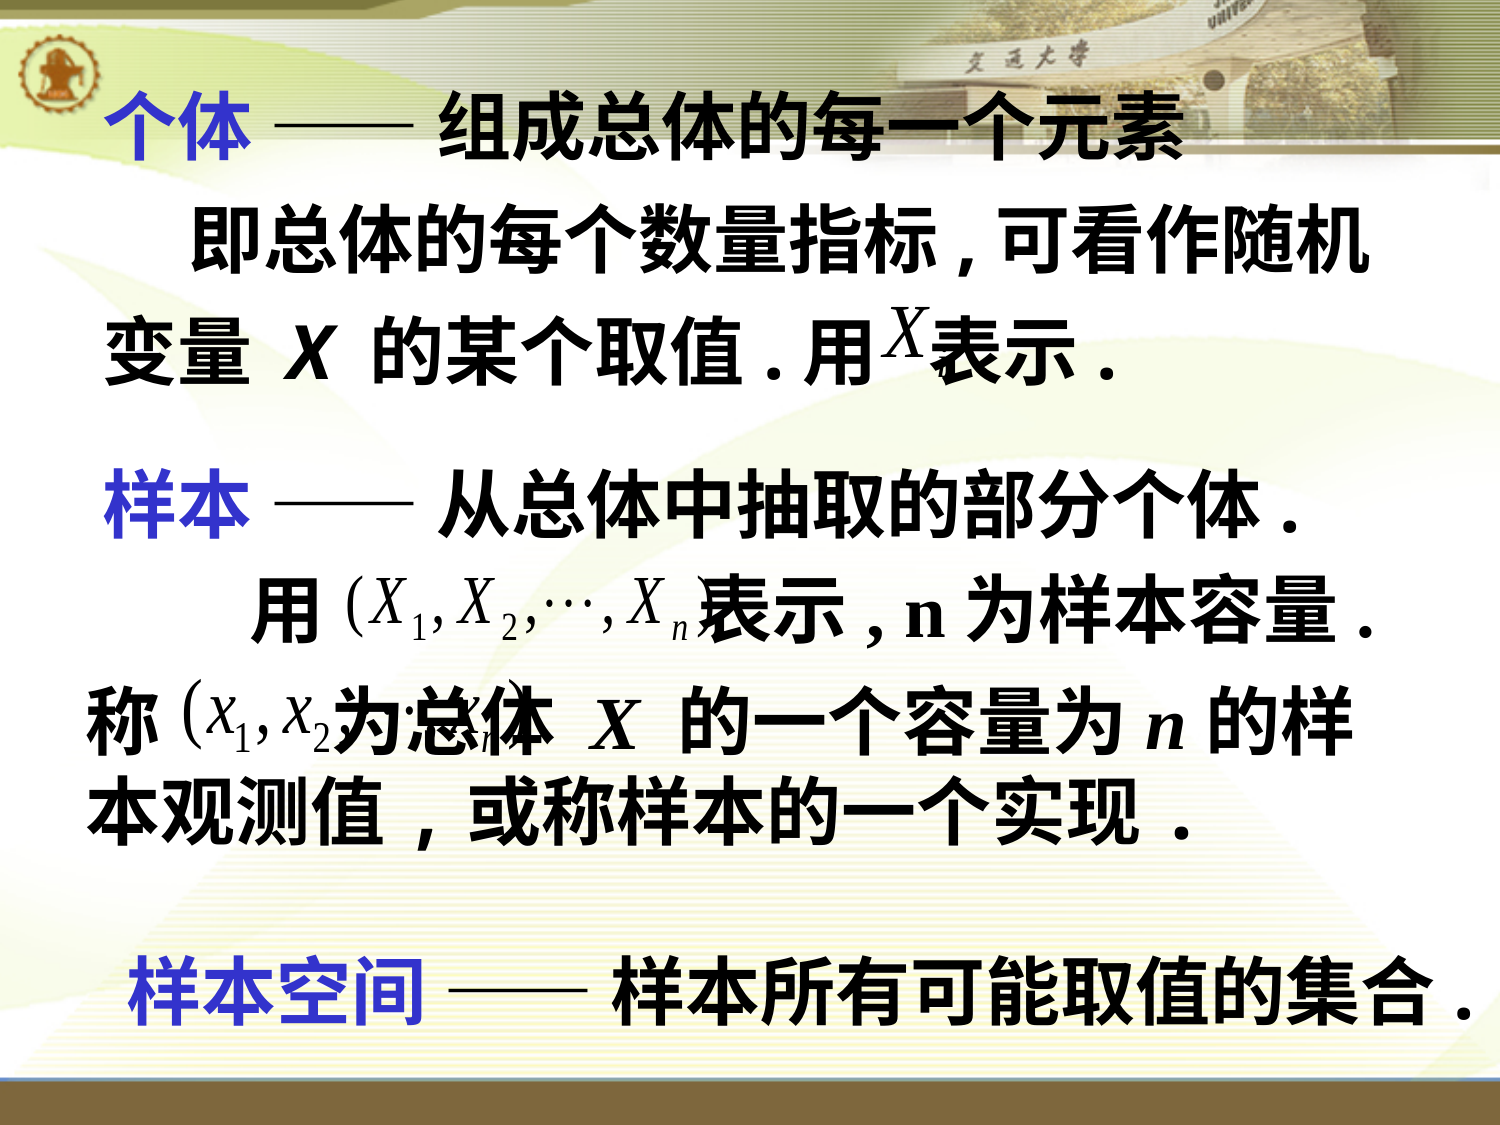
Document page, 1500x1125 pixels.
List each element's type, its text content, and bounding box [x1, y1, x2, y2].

text_box 样本空间 —— 样本所有可能取值的集合. [111, 937, 1500, 1043]
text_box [87, 49, 1442, 397]
picture [0, 0, 1500, 1125]
text_box 样本 —— 从总体中抽取的部分个体. [87, 449, 1413, 555]
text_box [234, 554, 1500, 661]
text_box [70, 659, 1424, 863]
